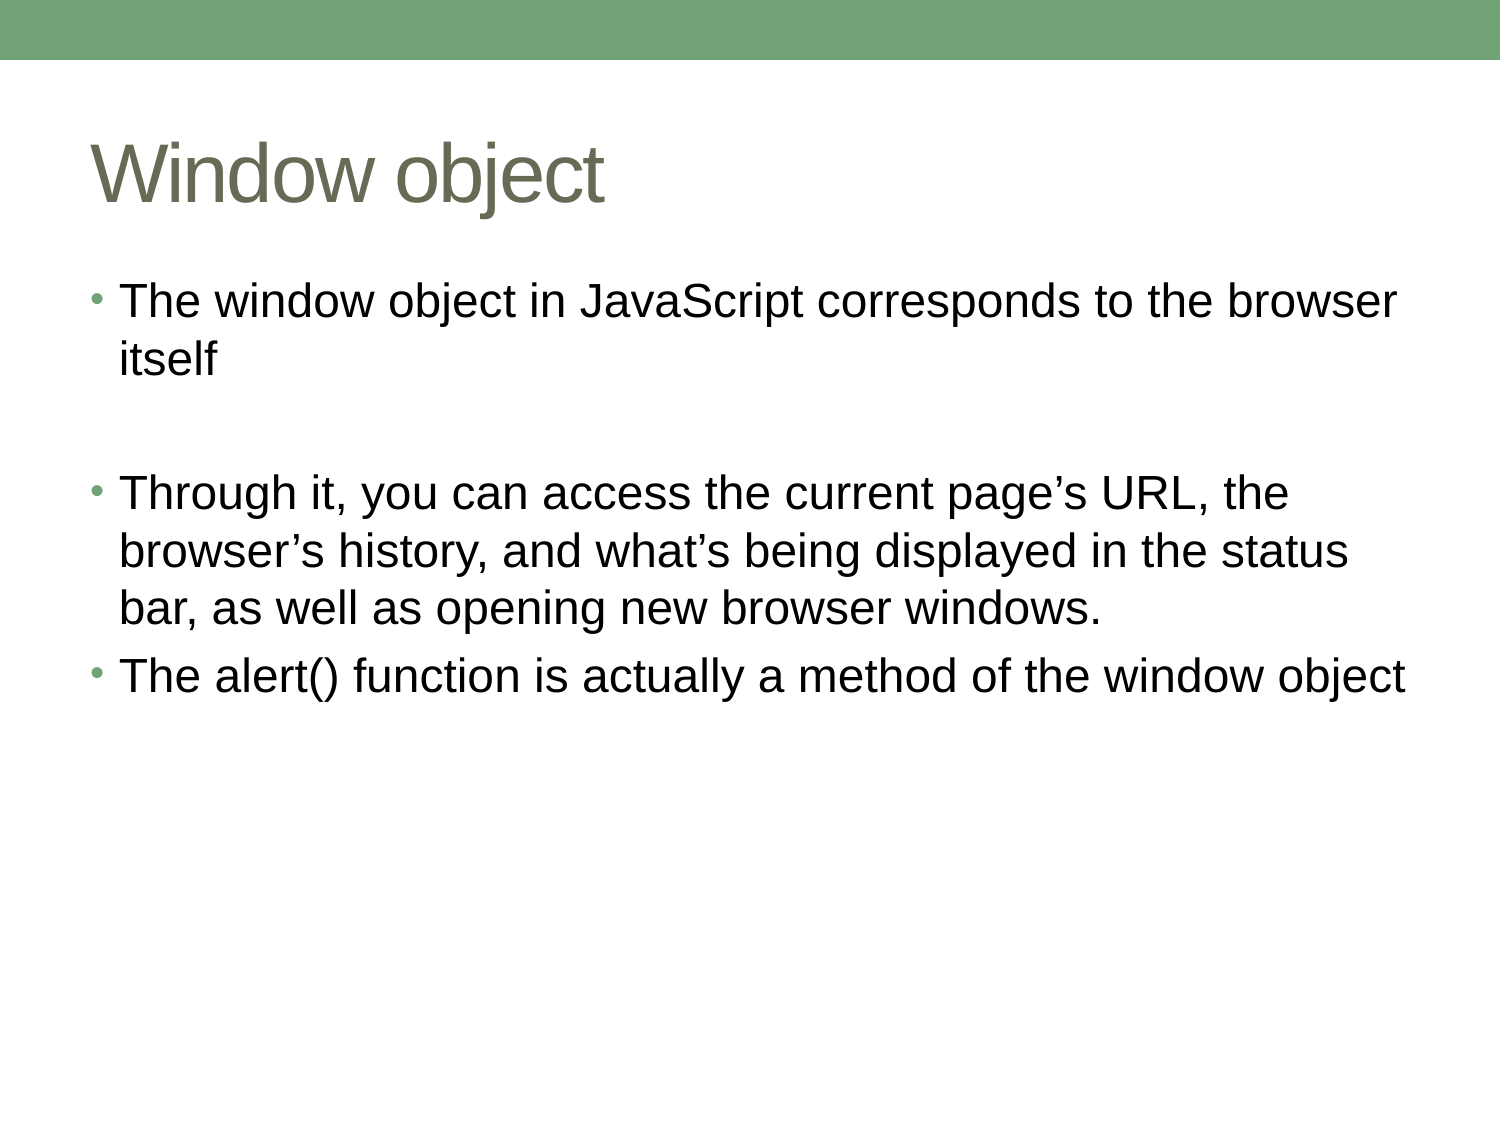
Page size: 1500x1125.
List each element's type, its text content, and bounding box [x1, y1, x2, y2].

title Window object [75, 87, 1425, 250]
list The window object in JavaScript corresponds to the browser itself Through it, you can access the current page’s URL, the browser’s history, and what’s being displayed in the status bar, as well as opening new browser windows. The alert() function is actually a method of the window object [75, 262, 1425, 750]
